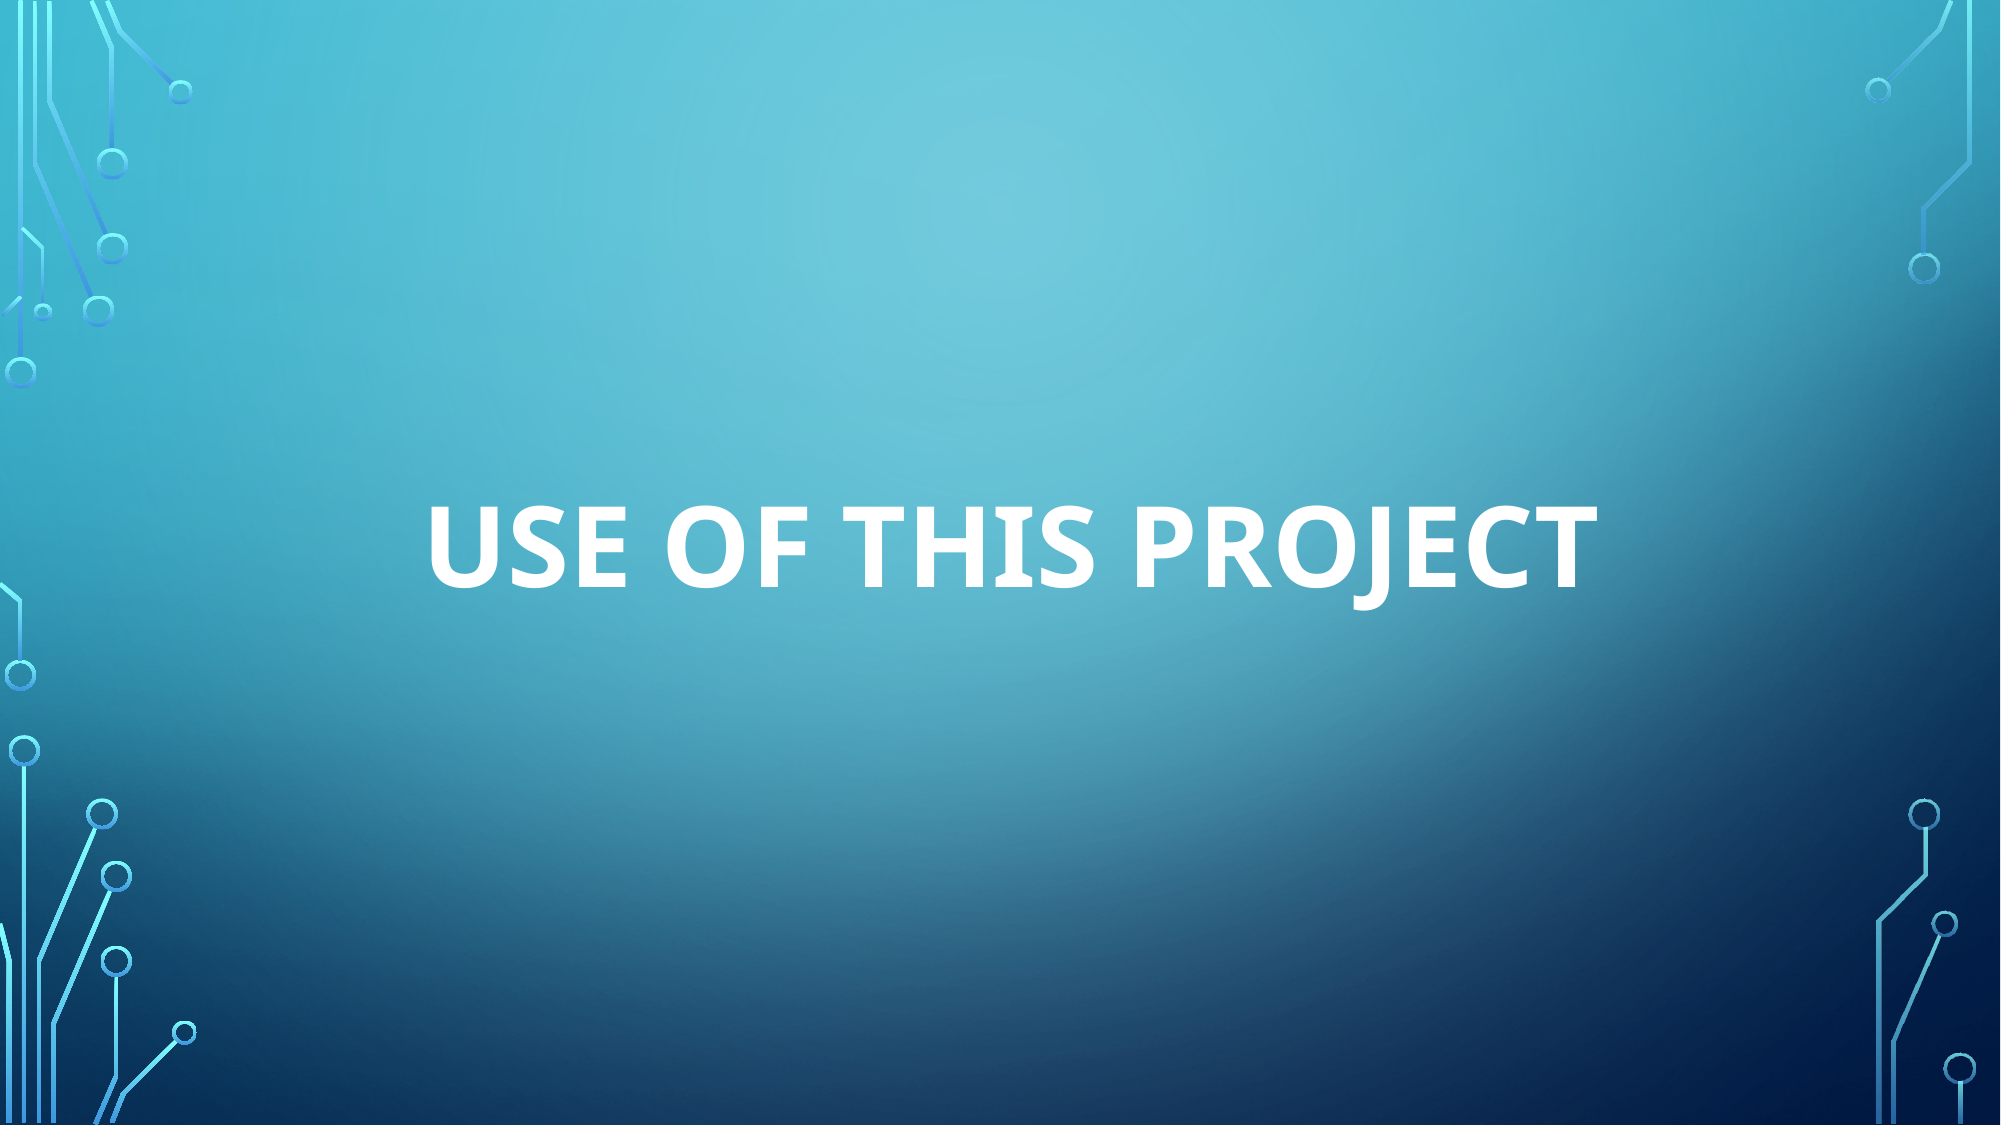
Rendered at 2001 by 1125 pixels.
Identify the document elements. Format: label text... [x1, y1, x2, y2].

title USE OF THIS PROJECT [407, 163, 2000, 939]
